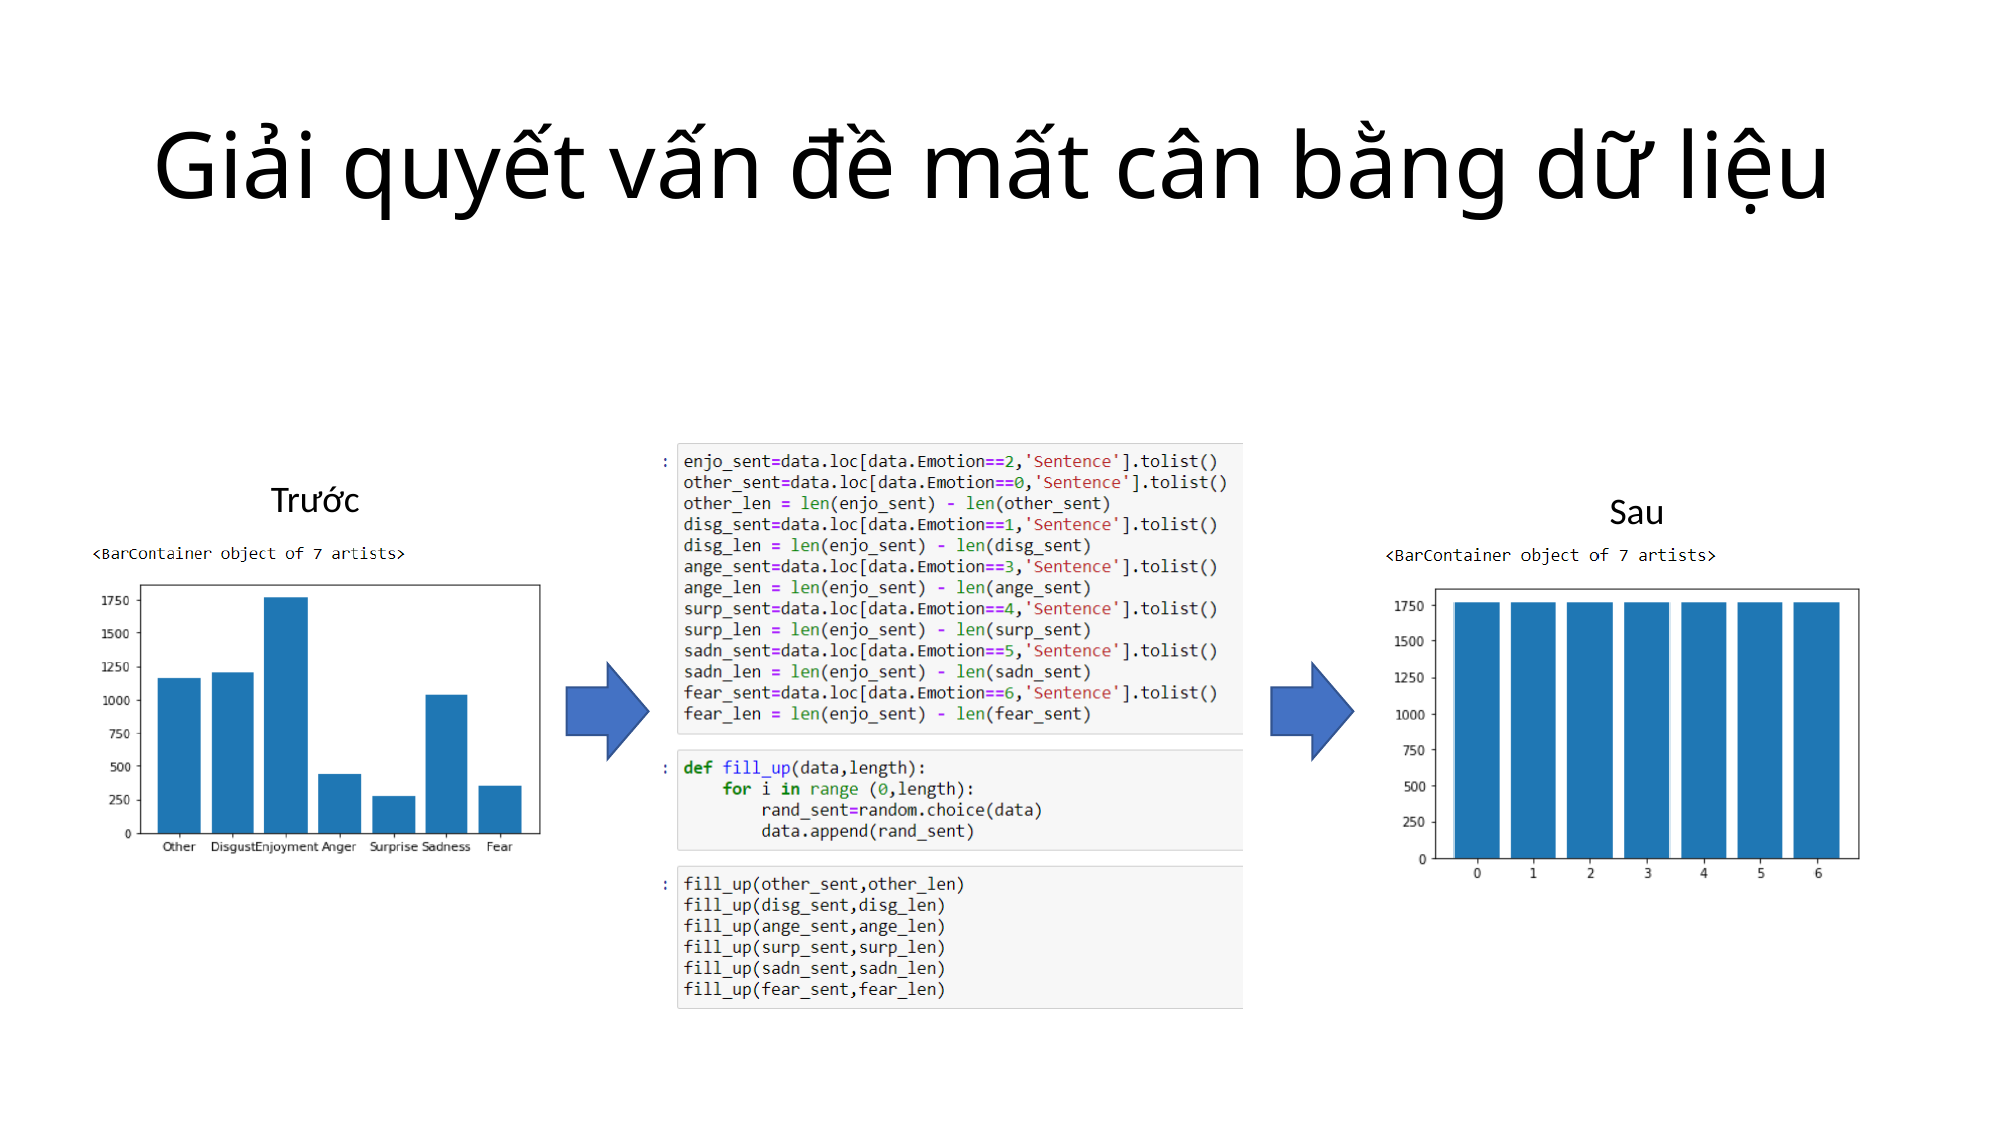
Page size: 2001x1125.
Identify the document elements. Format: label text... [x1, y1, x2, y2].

picture [1382, 540, 1887, 900]
text_box Sau [1594, 479, 1726, 540]
title Giải quyết vấn đề mất cân bằng dữ liệu [137, 59, 1863, 278]
text_box [565, 660, 650, 762]
text_box [1270, 660, 1355, 762]
picture [663, 441, 1243, 1021]
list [84, 540, 555, 866]
text_box Trước [256, 467, 466, 528]
